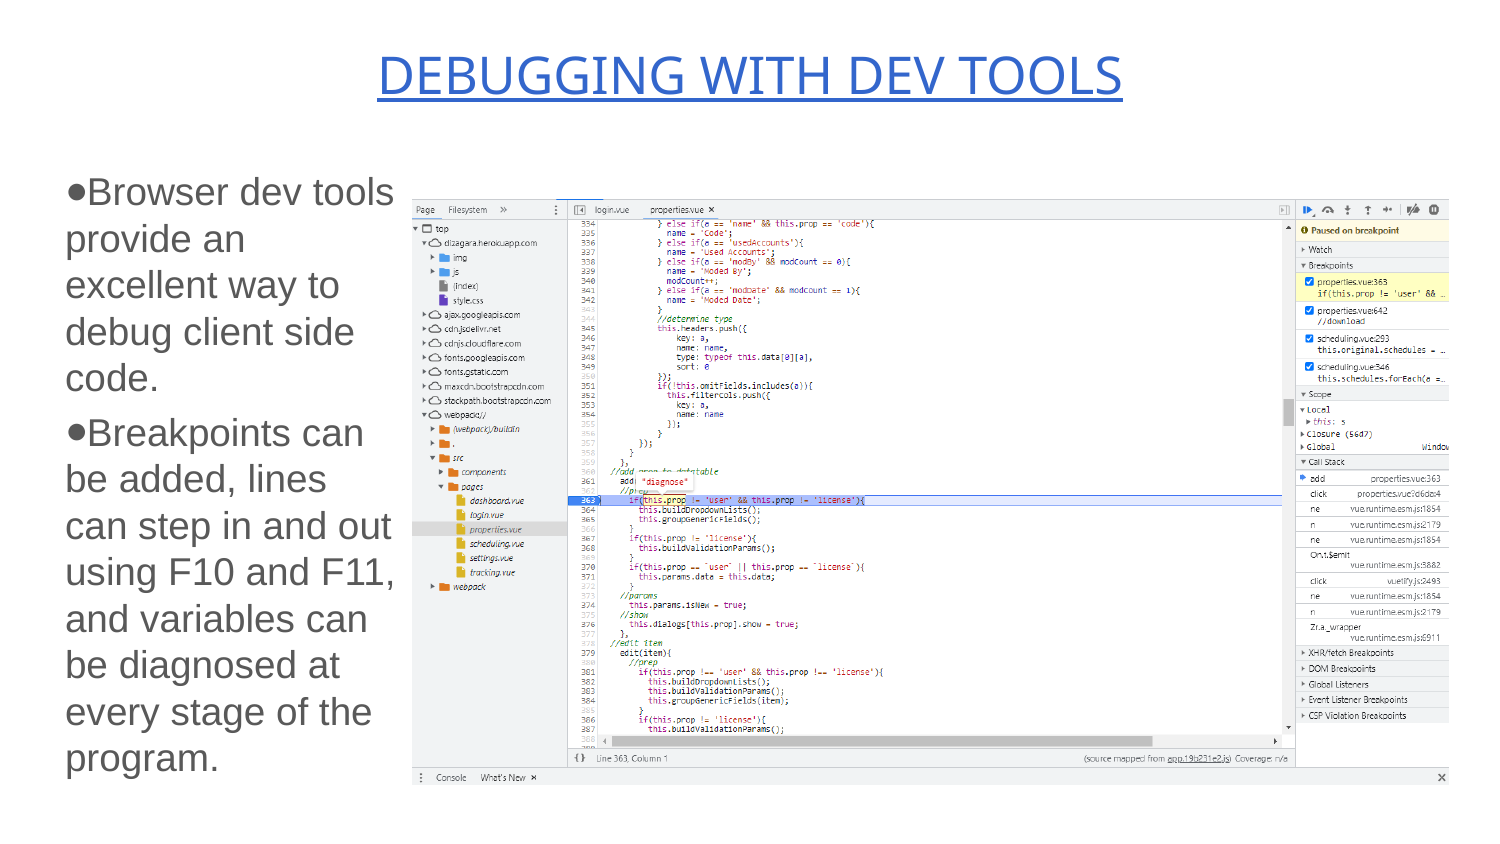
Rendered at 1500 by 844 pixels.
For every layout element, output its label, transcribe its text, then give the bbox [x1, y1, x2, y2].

subtitle Browser dev tools provide an excellent way to debug client side code. Breakpoints can be added, lines can step in and out using F10 and F11, and variables can be diagnosed at every stage of the program. [50, 159, 413, 797]
title DEBUGGING WITH DEV TOOLS [0, 37, 1500, 110]
picture [412, 199, 1450, 785]
